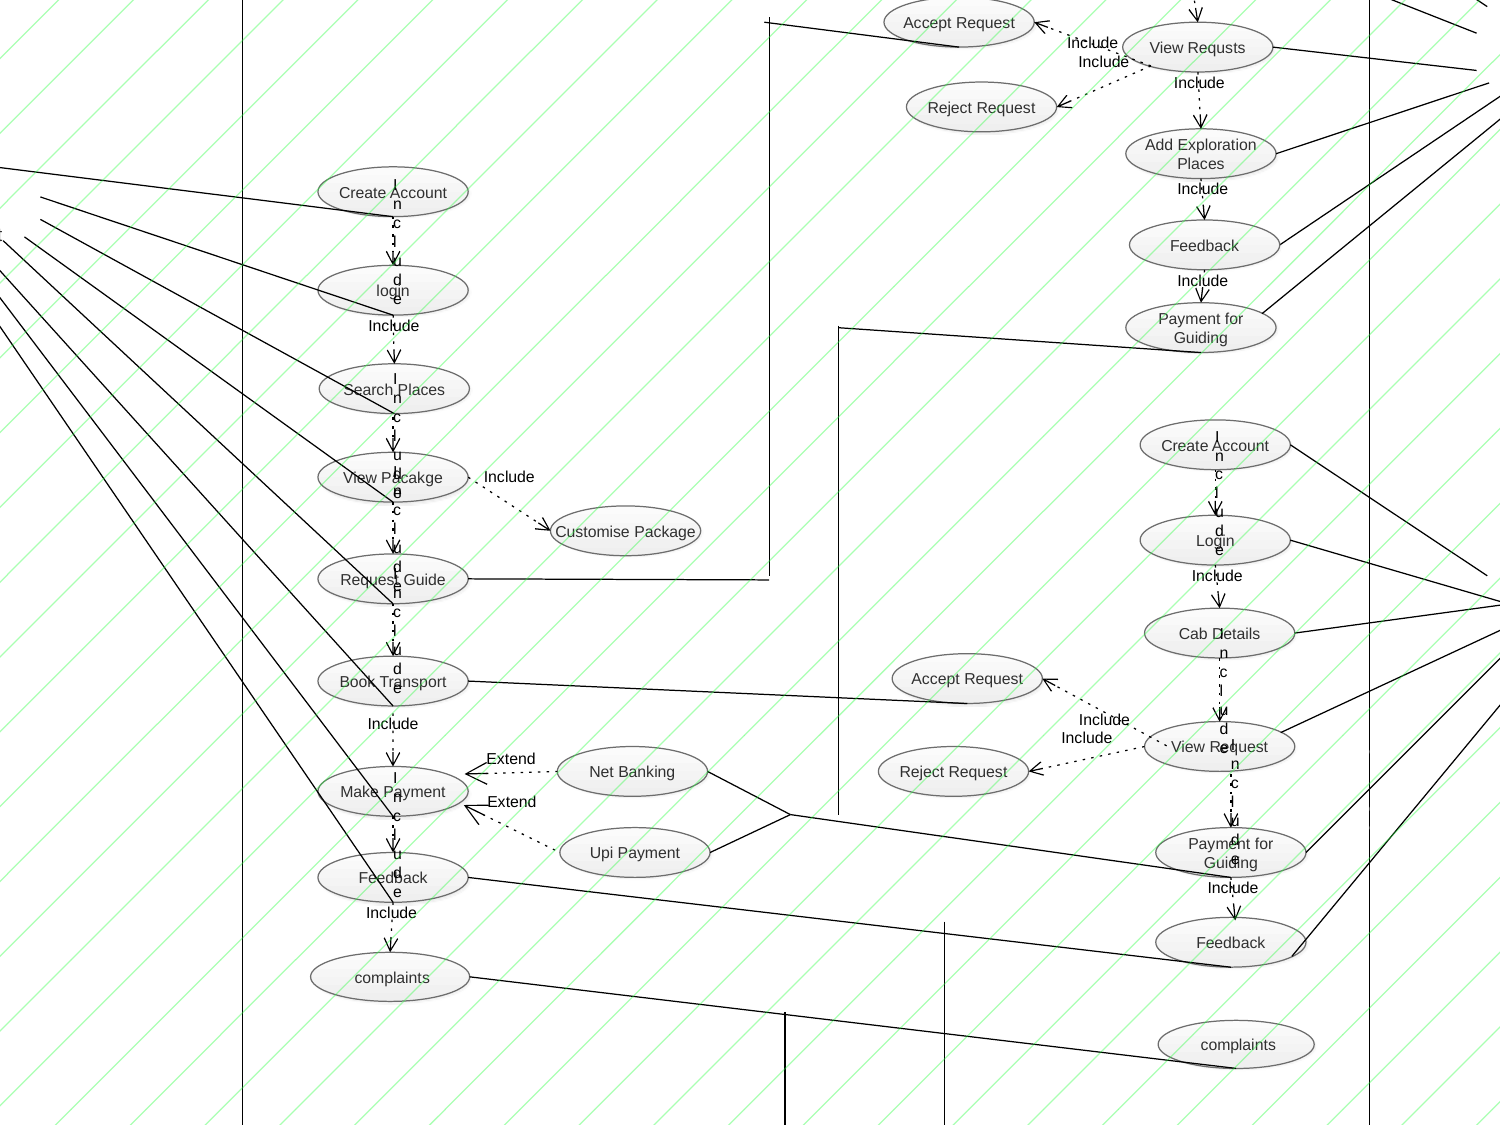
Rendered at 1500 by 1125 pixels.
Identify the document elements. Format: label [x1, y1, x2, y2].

text_box [0, 0, 1500, 1125]
